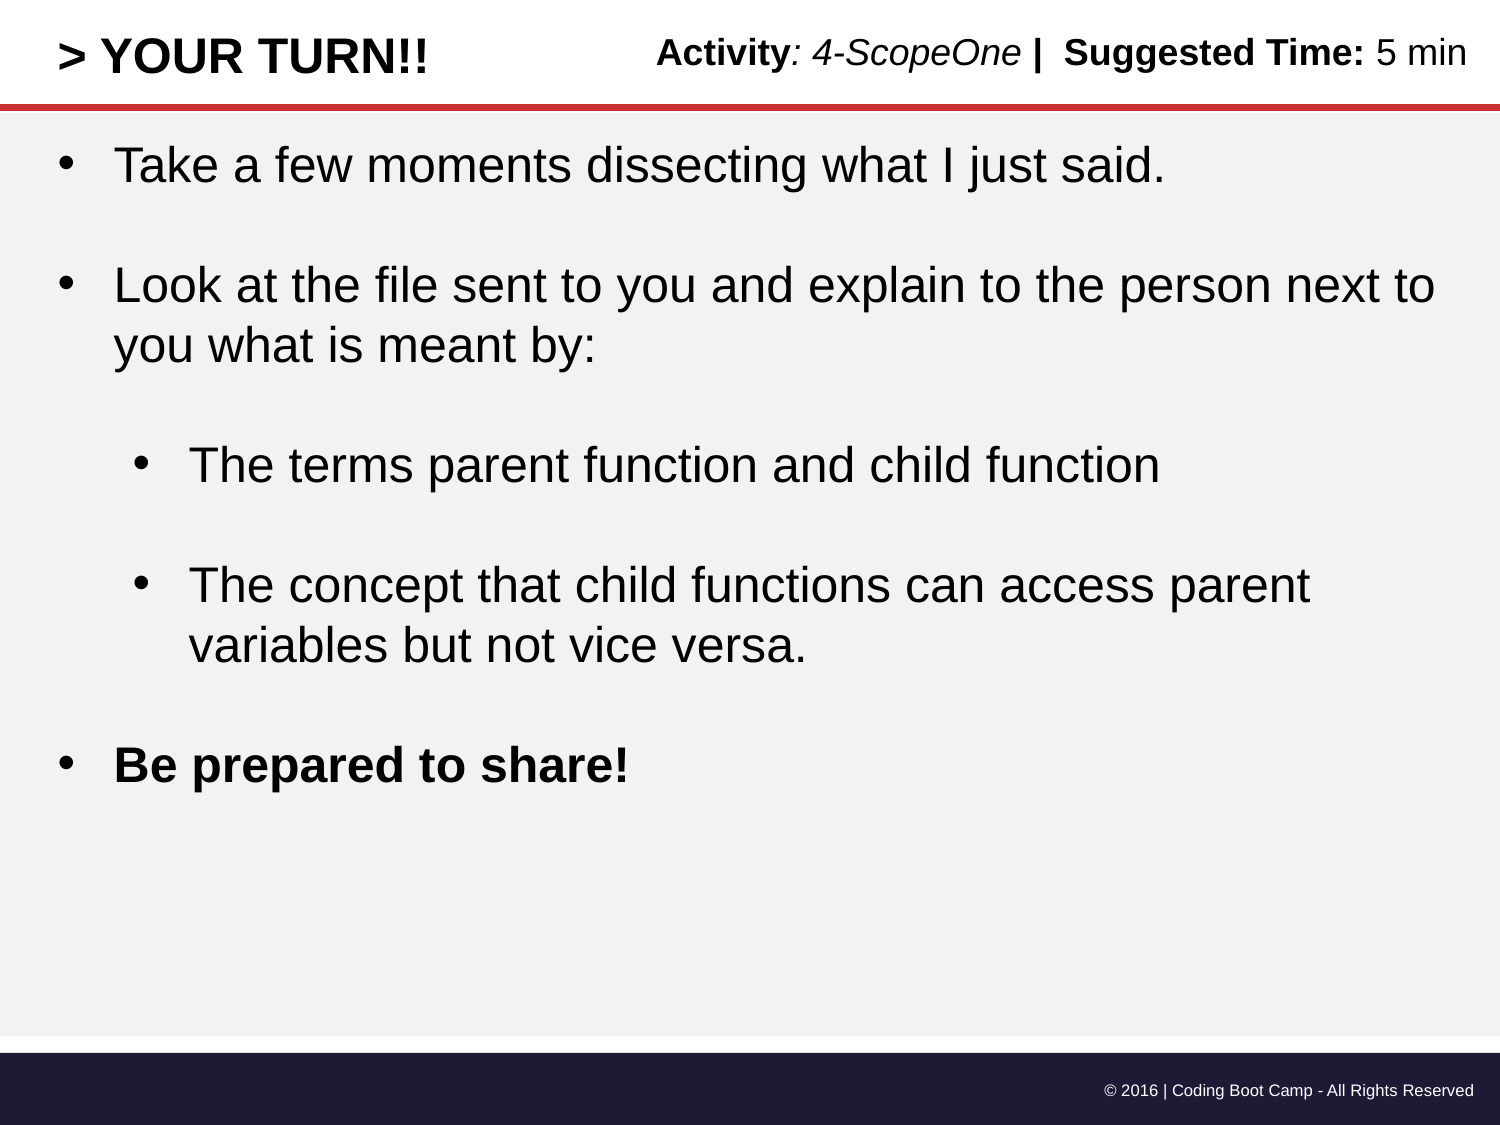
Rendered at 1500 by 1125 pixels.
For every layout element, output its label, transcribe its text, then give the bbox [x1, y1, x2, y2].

text_box > YOUR TURN!! [50, 16, 913, 91]
text_box Take a few moments dissecting what I just said. Look at the file sent to you and explain to the person next to you what is meant by: The terms parent function and child function The concept that child functions can access parent variables but not vice versa. Be prepared to share! [49, 124, 1475, 800]
text_box [0, 113, 1500, 1037]
text_box Activity: 4-ScopeOne | Suggested Time: 5 min [474, 20, 1475, 81]
